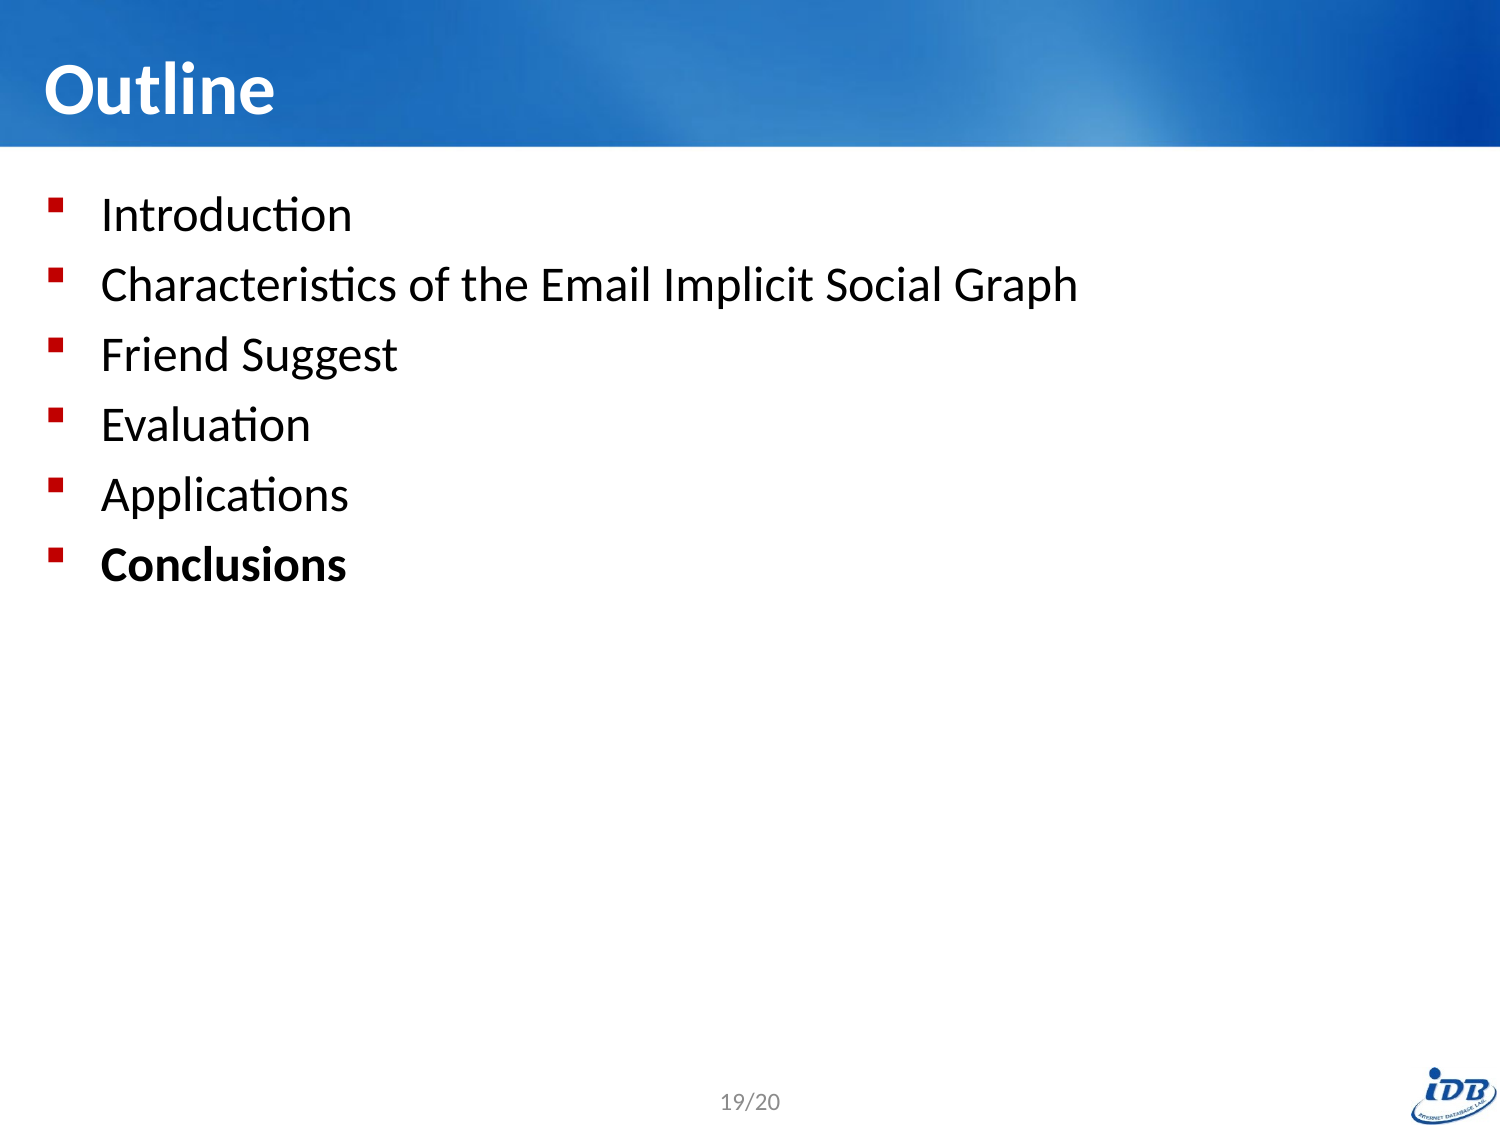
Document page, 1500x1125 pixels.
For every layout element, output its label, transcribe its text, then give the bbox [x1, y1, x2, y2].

list Introduction Characteristics of the Email Implicit Social Graph Friend Suggest Evaluation Applications Conclusions [29, 174, 1471, 1071]
title Outline [29, 19, 1471, 149]
picture [0, 0, 1500, 1125]
slide_number 19/20 [684, 1082, 816, 1118]
